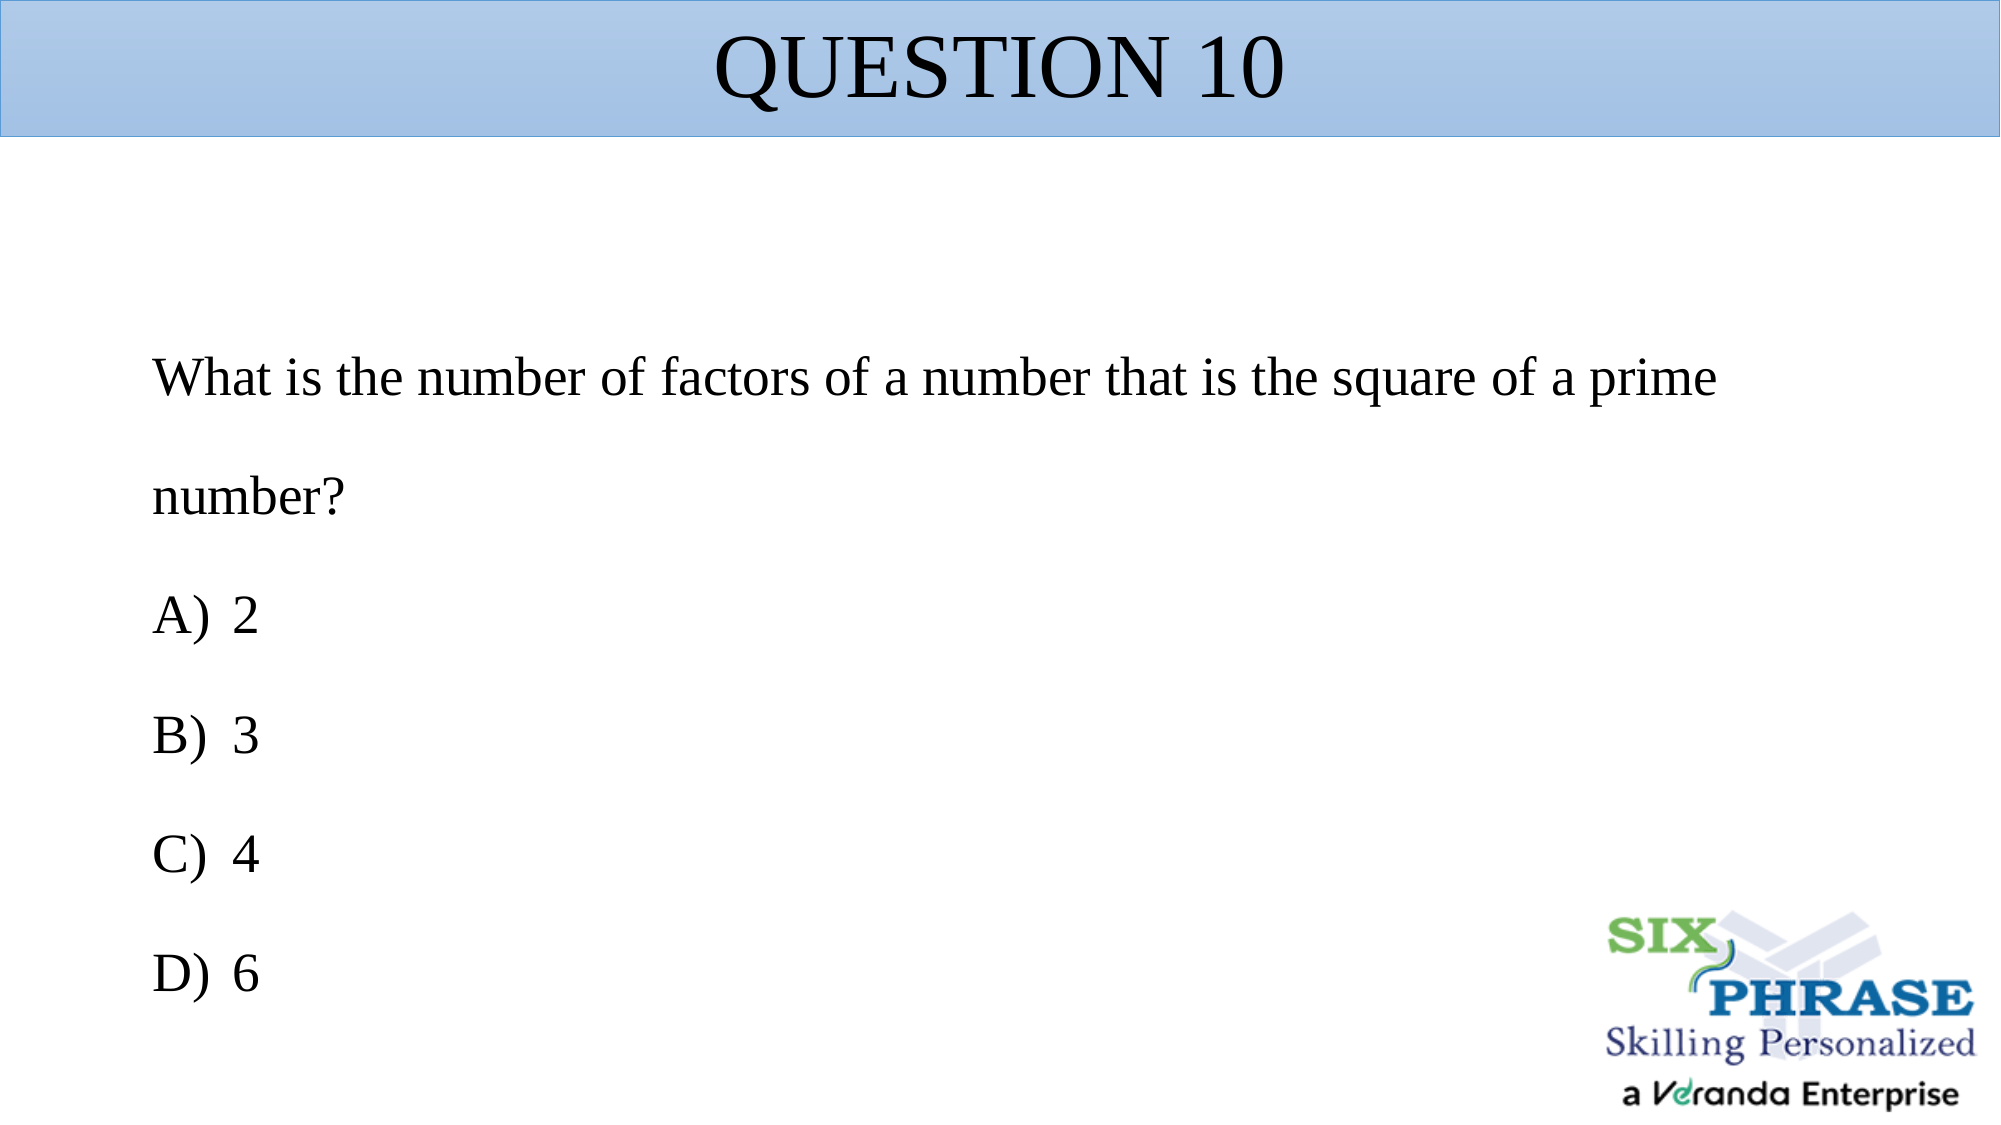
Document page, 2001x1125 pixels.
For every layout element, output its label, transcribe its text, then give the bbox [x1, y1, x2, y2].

list What is the number of factors of a number that is the square of a prime number? 2 3 4 6 [137, 299, 1863, 1014]
picture [1585, 894, 2000, 1125]
title QUESTION 10 [0, 0, 2000, 137]
